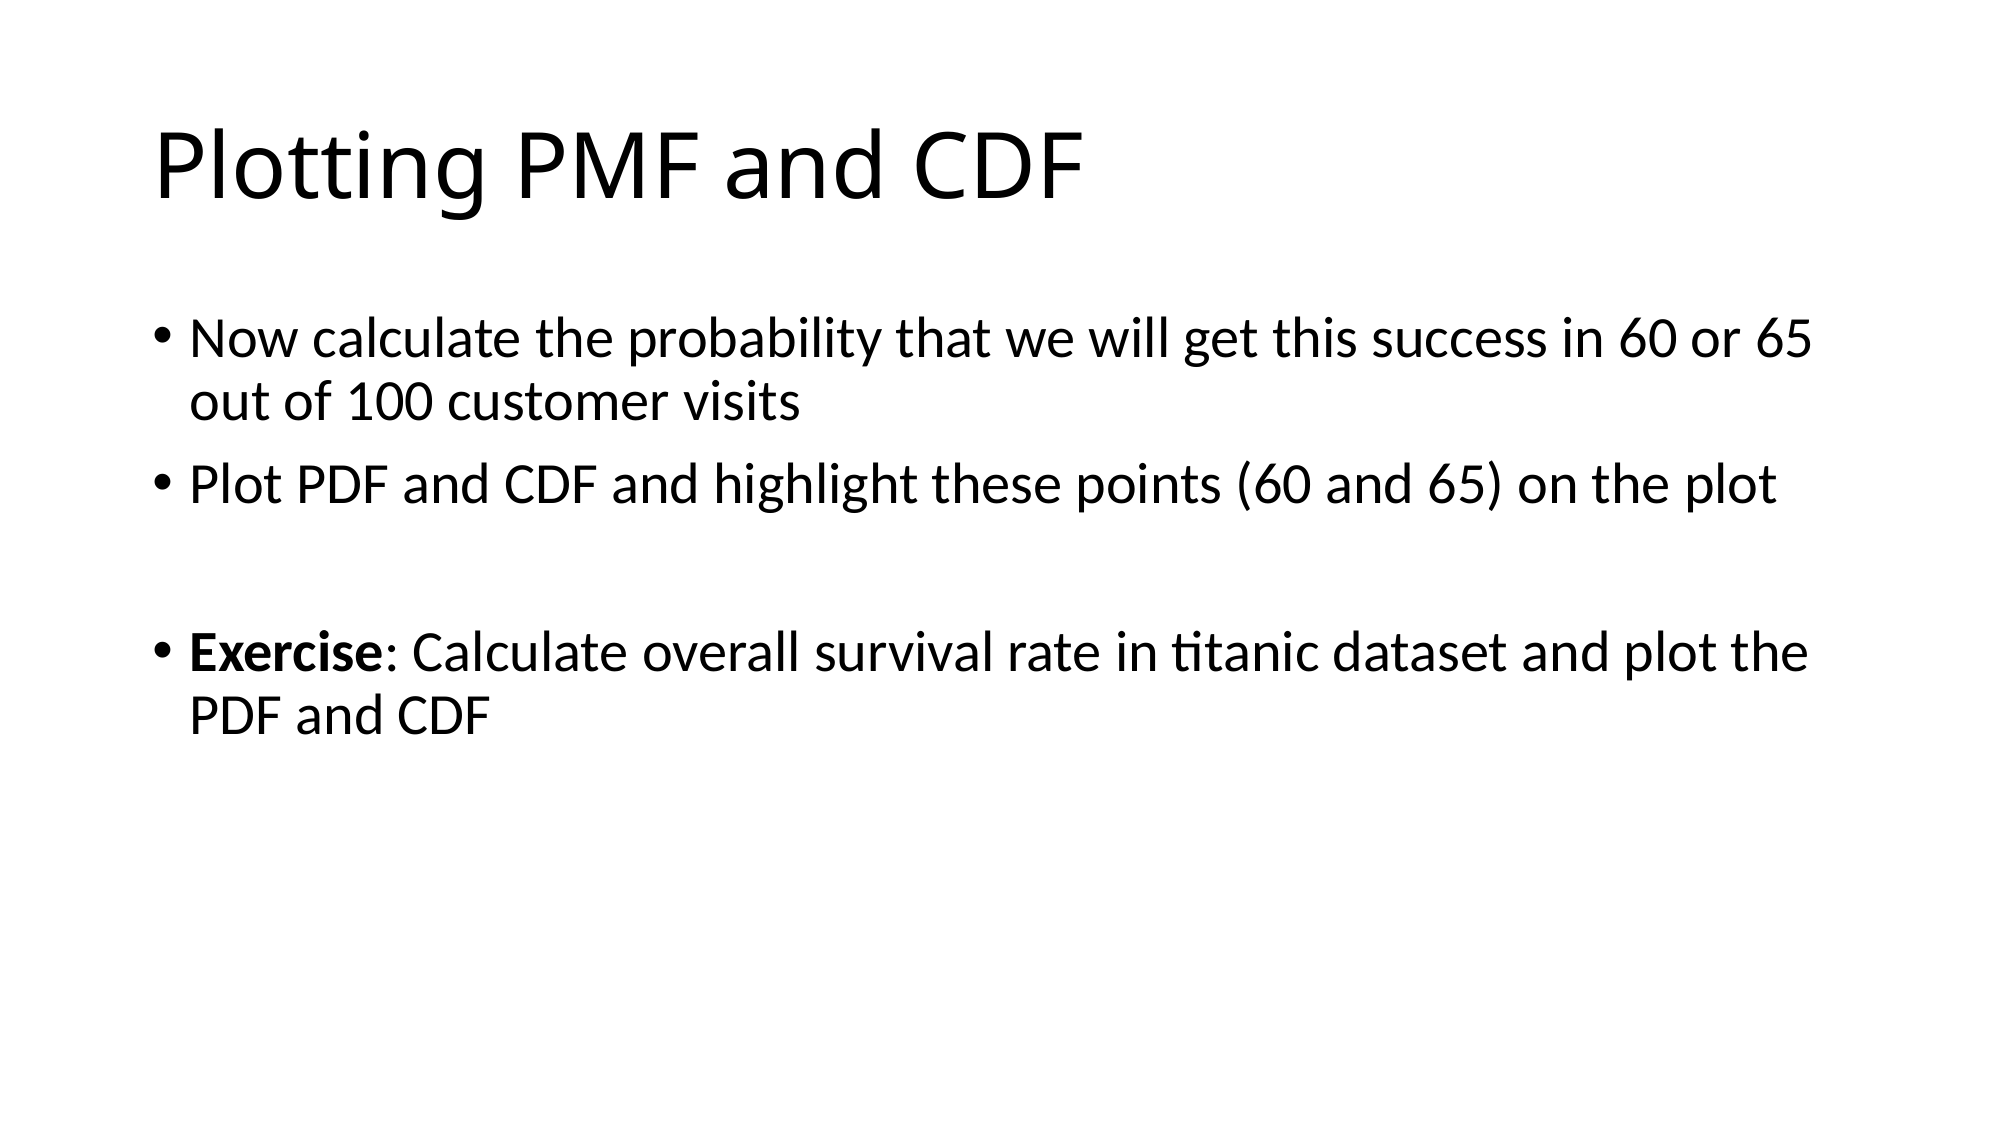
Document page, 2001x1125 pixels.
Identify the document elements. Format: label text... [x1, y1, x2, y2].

list Now calculate the probability that we will get this success in 60 or 65 out of 100 customer visits Plot PDF and CDF and highlight these points (60 and 65) on the plot Exercise: Calculate overall survival rate in titanic dataset and plot the PDF and CDF [137, 299, 1863, 1014]
title Plotting PMF and CDF [137, 59, 1863, 278]
